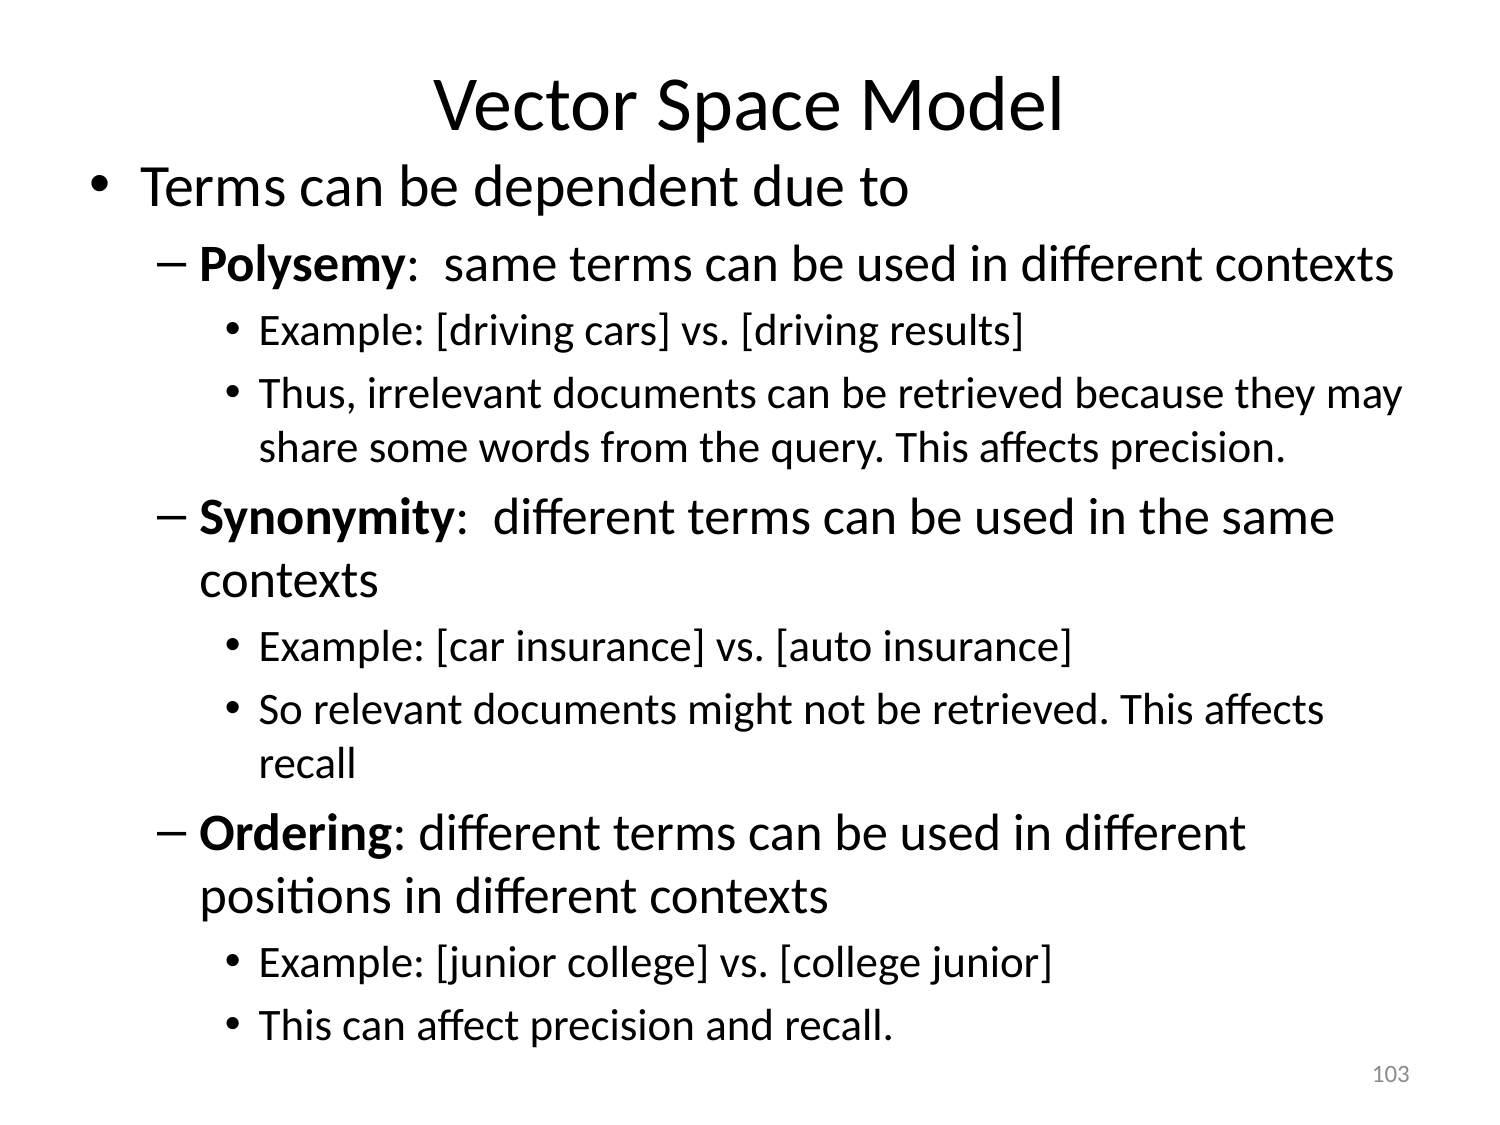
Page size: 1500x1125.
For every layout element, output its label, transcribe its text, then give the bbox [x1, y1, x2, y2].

text_box Vector Space Model [75, 45, 1425, 139]
text_box Terms can be dependent due to Polysemy: same terms can be used in different contexts Example: [driving cars] vs. [driving results] Thus, irrelevant documents can be retrieved because they may share some words from the query. This affects precision. Synonymity: different terms can be used in the same contexts Example: [car insurance] vs. [auto insurance] So relevant documents might not be retrieved. This affects recall Ordering: different terms can be used in different positions in different contexts Example: [junior college] vs. [college junior] This can affect precision and recall. [75, 139, 1442, 1074]
text_box 1 [1074, 1042, 1425, 1103]
